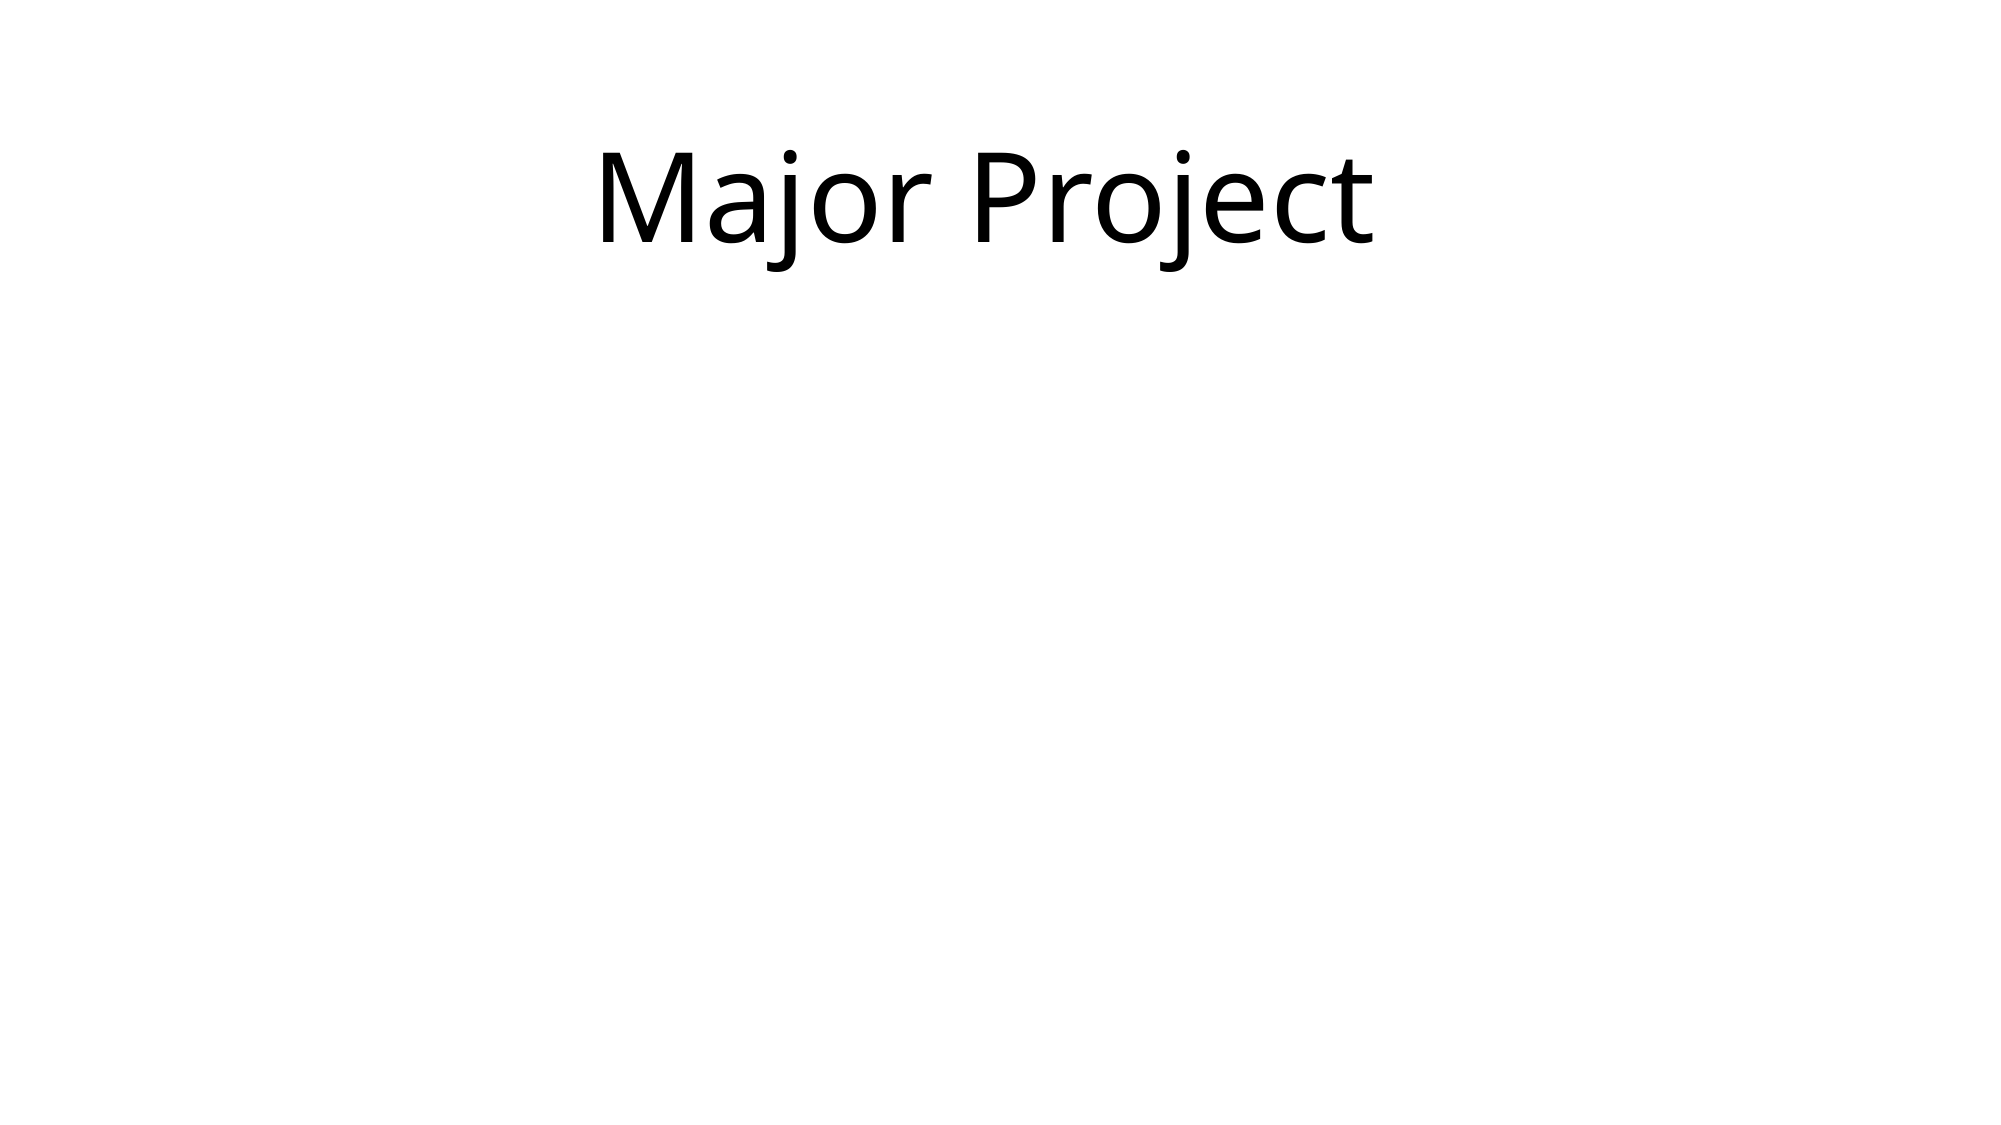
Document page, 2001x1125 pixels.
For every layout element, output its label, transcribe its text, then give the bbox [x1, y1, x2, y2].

title Major Project [249, 109, 1750, 277]
